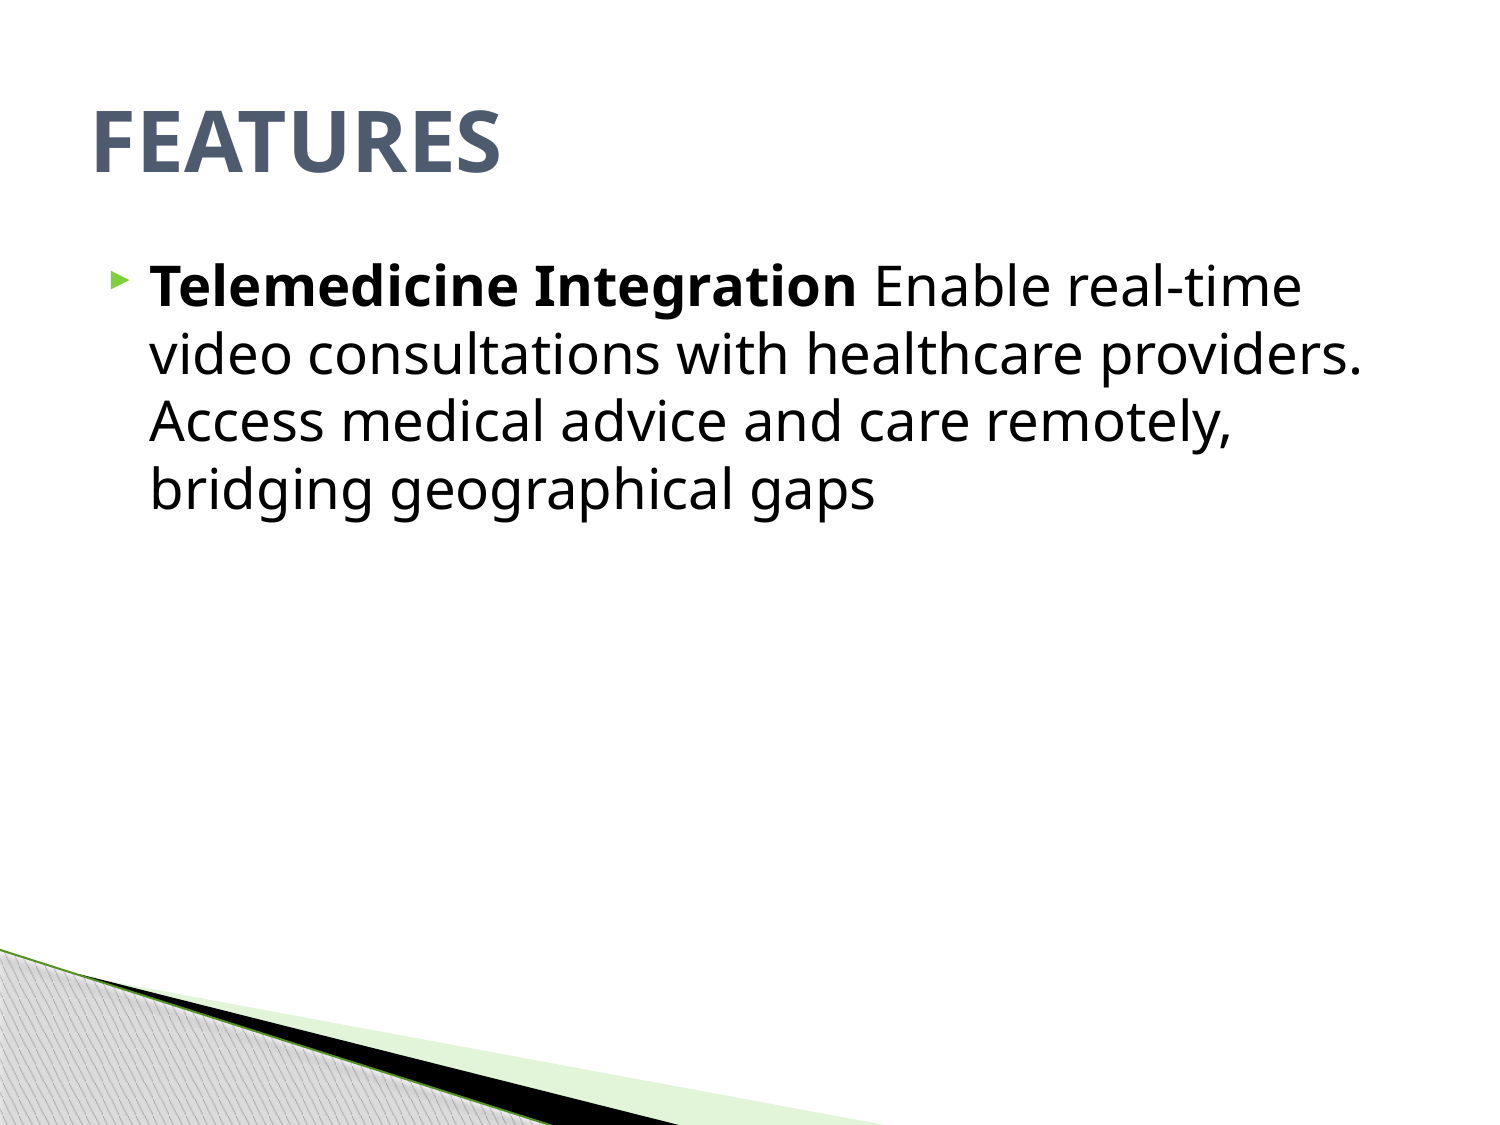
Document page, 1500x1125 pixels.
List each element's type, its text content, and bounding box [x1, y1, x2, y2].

title FEATURES [75, 45, 1425, 233]
list Telemedicine Integration Enable real-time video consultations with healthcare providers. Access medical advice and care remotely, bridging geographical gaps [75, 243, 1425, 986]
